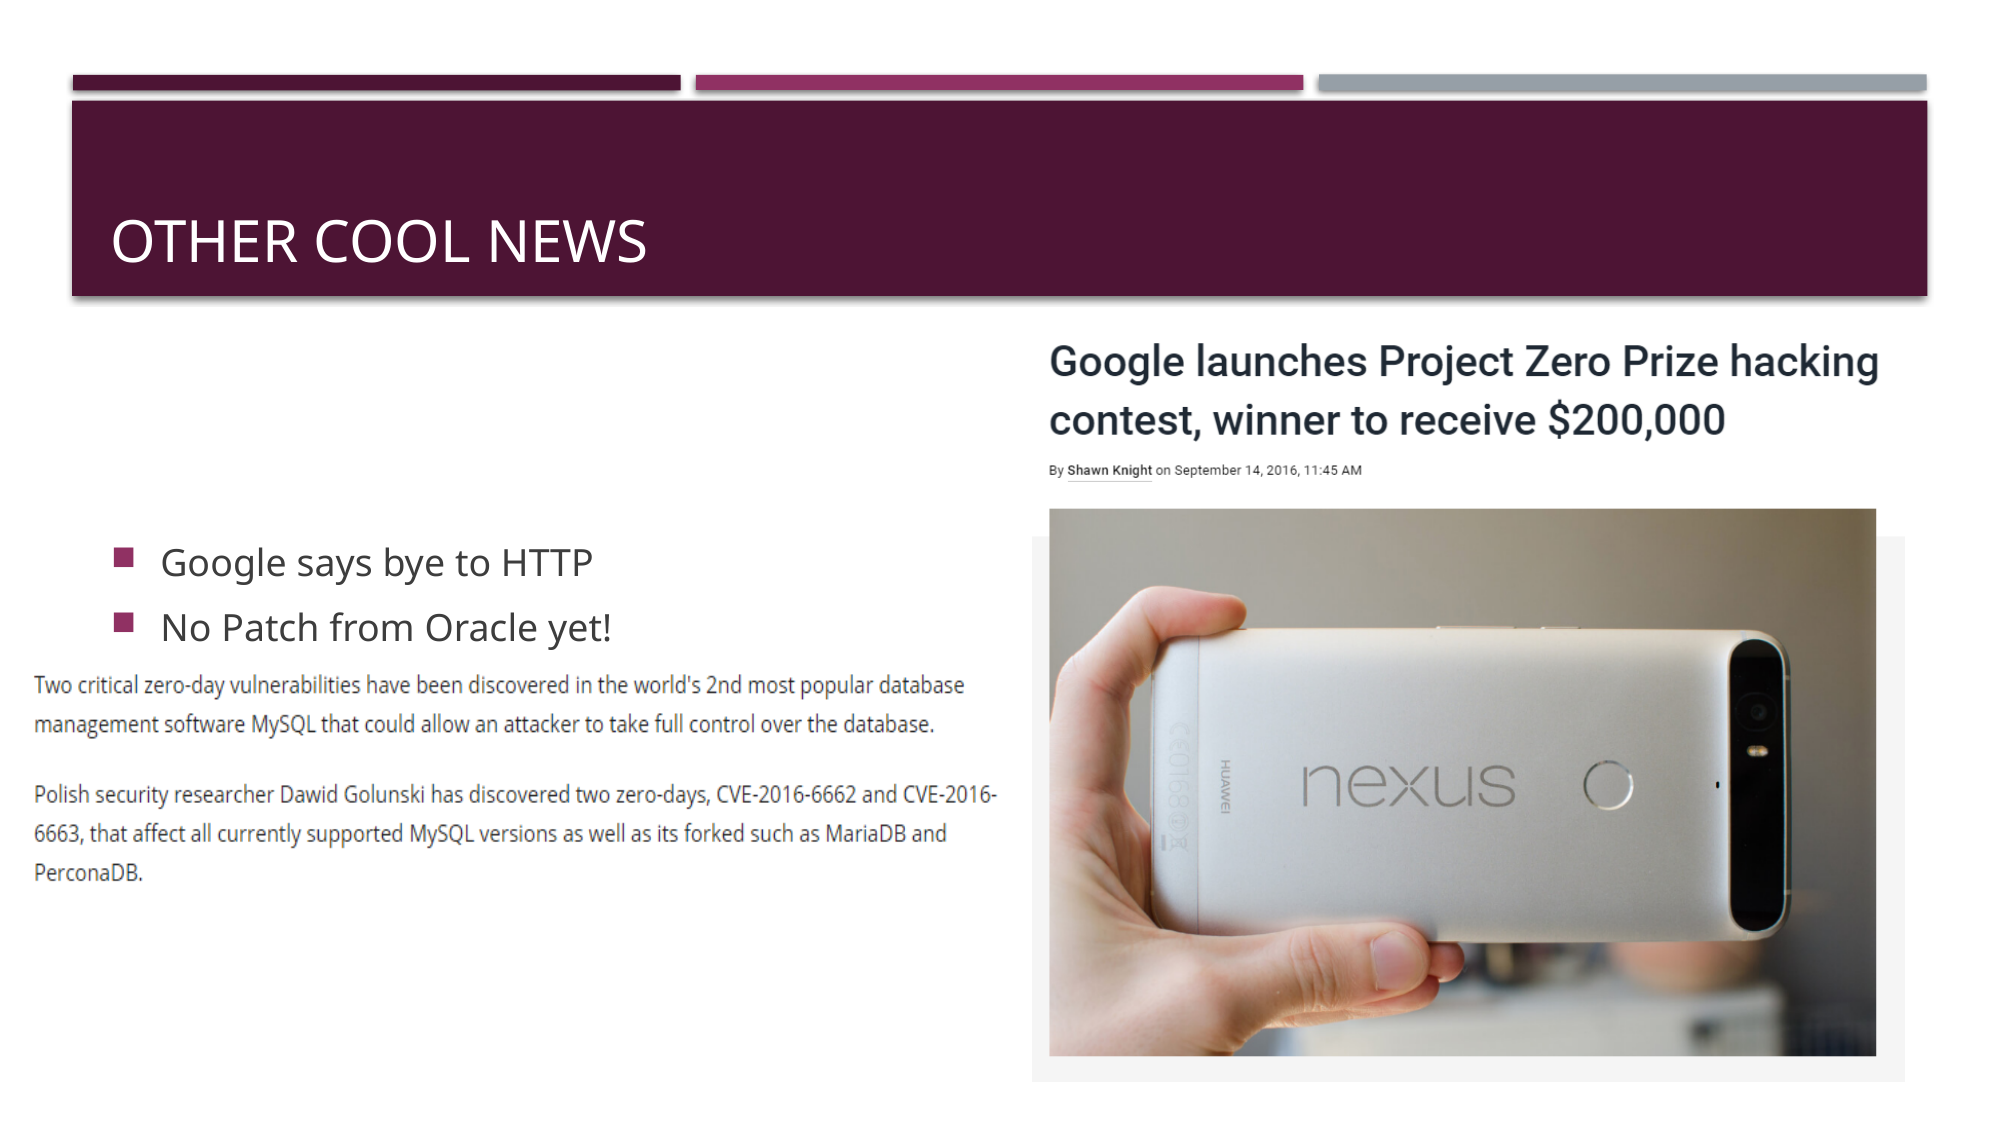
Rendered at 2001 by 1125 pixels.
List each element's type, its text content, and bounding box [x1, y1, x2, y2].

list Google says bye to HTTP No Patch from Oracle yet! [95, 357, 1025, 962]
title Other cool news [95, 115, 1905, 282]
picture [1031, 334, 1906, 1083]
picture [24, 658, 1016, 915]
